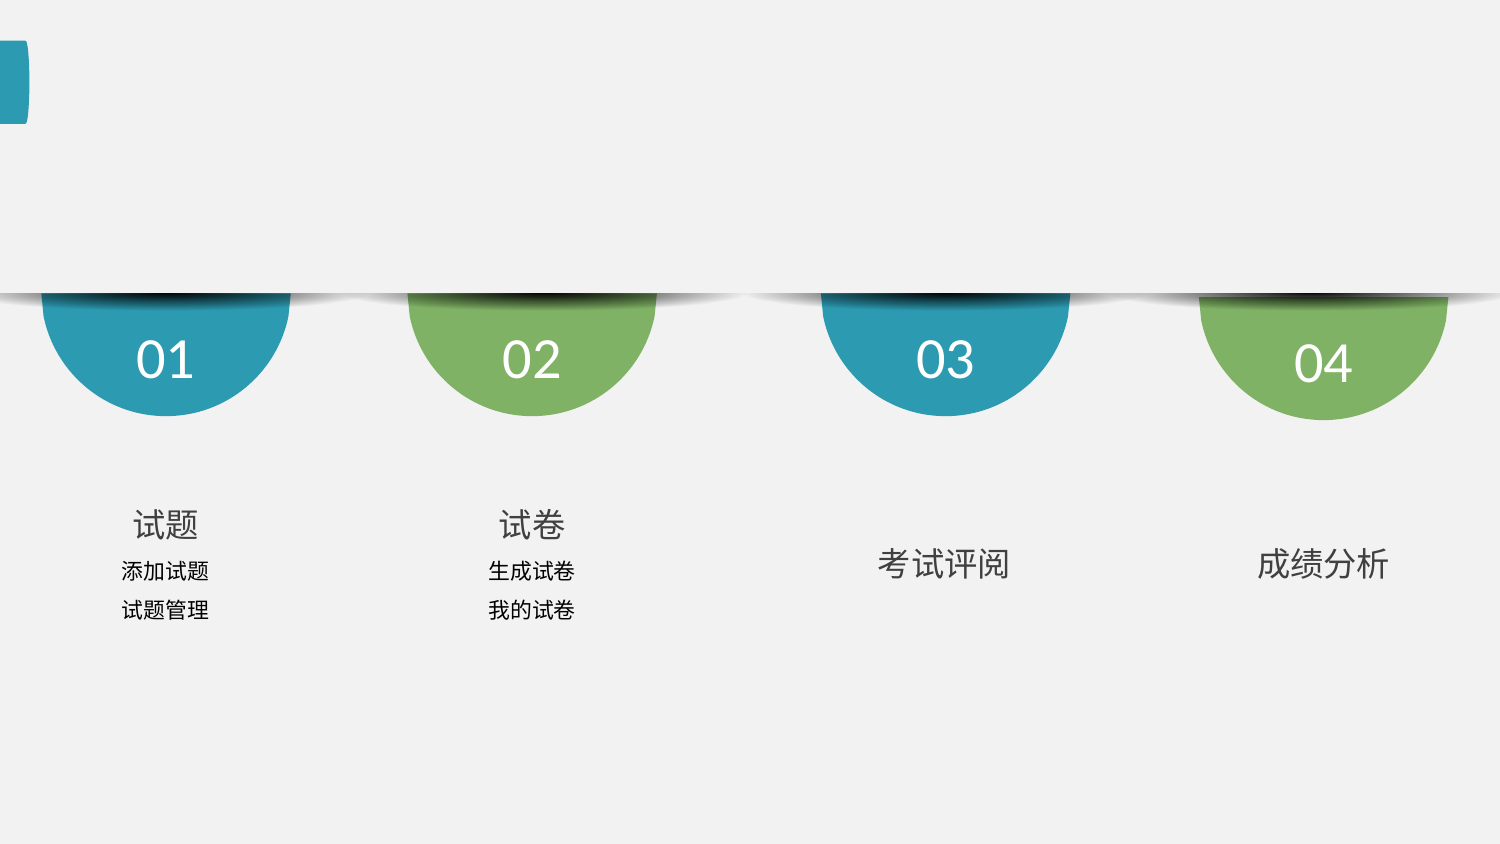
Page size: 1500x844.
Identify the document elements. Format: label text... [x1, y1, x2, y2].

text_box 试卷 生成试卷 我的试卷 [345, 457, 719, 670]
text_box 03 [821, 319, 1070, 419]
text_box 试题 添加试题 试题管理 [0, 457, 345, 670]
picture [0, 292, 1500, 312]
text_box 考试评阅 [757, 456, 1131, 670]
text_box 01 [42, 319, 290, 419]
text_box 04 [1198, 319, 1449, 423]
text_box 成绩分析 [1137, 456, 1500, 670]
text_box 02 [408, 319, 657, 419]
